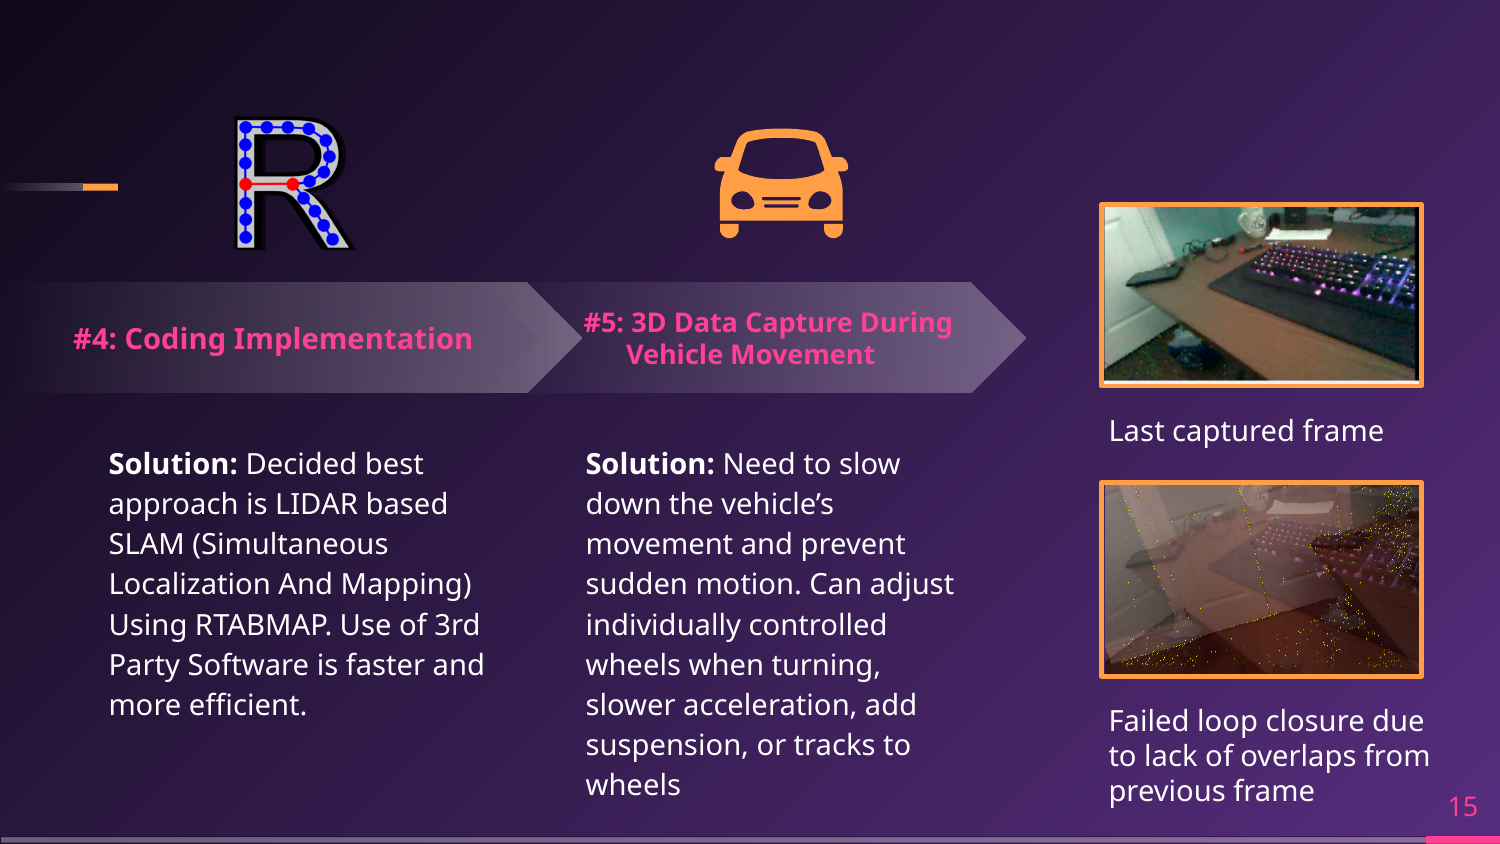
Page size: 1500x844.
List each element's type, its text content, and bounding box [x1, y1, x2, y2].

text_box Last captured frame [1093, 392, 1500, 456]
text_box #4: Coding Implementation [0, 282, 537, 393]
text_box Solution: Need to slow down the vehicle’s movement and prevent sudden motion. Can adjust individually controlled wheels when turning, slower acceleration, add suspension, or tracks to wheels [570, 424, 993, 722]
picture [223, 116, 358, 251]
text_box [714, 128, 849, 239]
picture [1103, 484, 1420, 675]
text_box Solution: Decided best approach is LIDAR based SLAM (Simultaneous Localization And Mapping) Using RTABMAP. Use of 3rd Party Software is faster and more efficient. [93, 424, 515, 722]
text_box #5: 3D Data Capture During Vehicle Movement [482, 282, 1026, 393]
text_box Failed loop closure due to lack of overlaps from previous frame [1093, 686, 1475, 750]
picture [1103, 206, 1420, 384]
slide_number ‹#› [1426, 779, 1500, 837]
